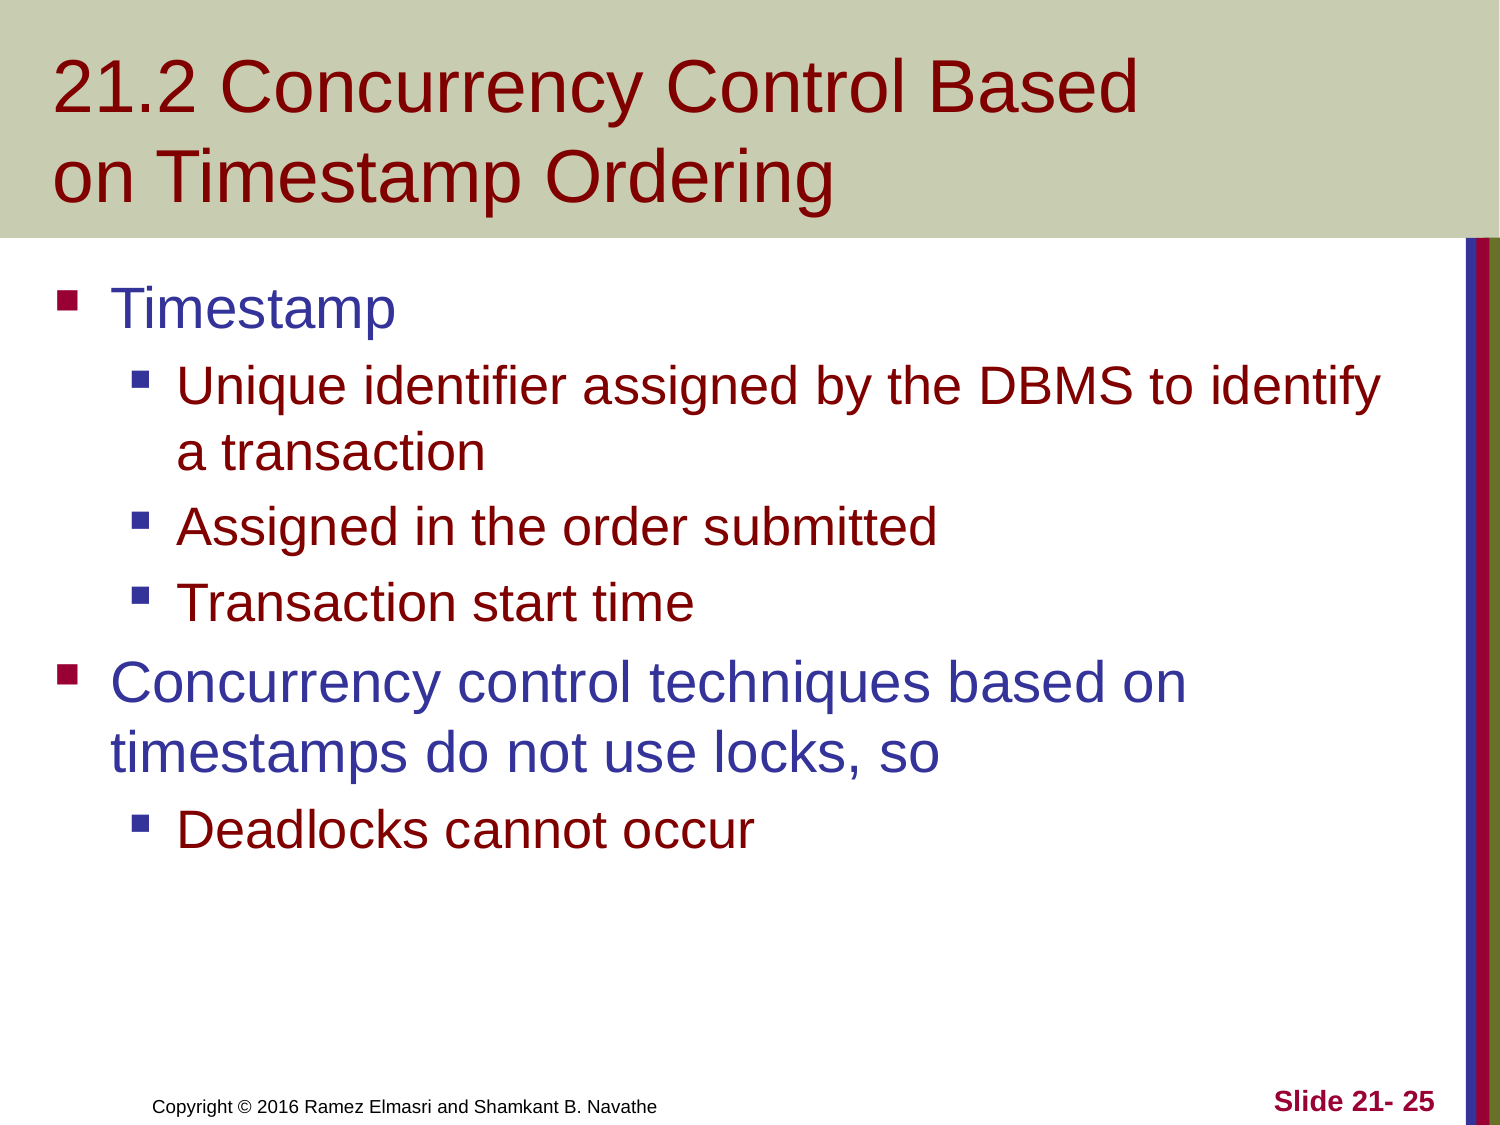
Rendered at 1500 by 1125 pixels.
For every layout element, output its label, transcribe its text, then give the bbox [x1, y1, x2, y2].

list Timestamp Unique identifier assigned by the DBMS to identify a transaction Assigned in the order submitted Transaction start time Concurrency control techniques based on timestamps do not use locks, so Deadlocks cannot occur [39, 262, 1400, 1013]
title 21.2 Concurrency Control Based on Timestamp Ordering [37, 49, 1288, 225]
slide_number Slide 21- 25 [1137, 1049, 1451, 1125]
